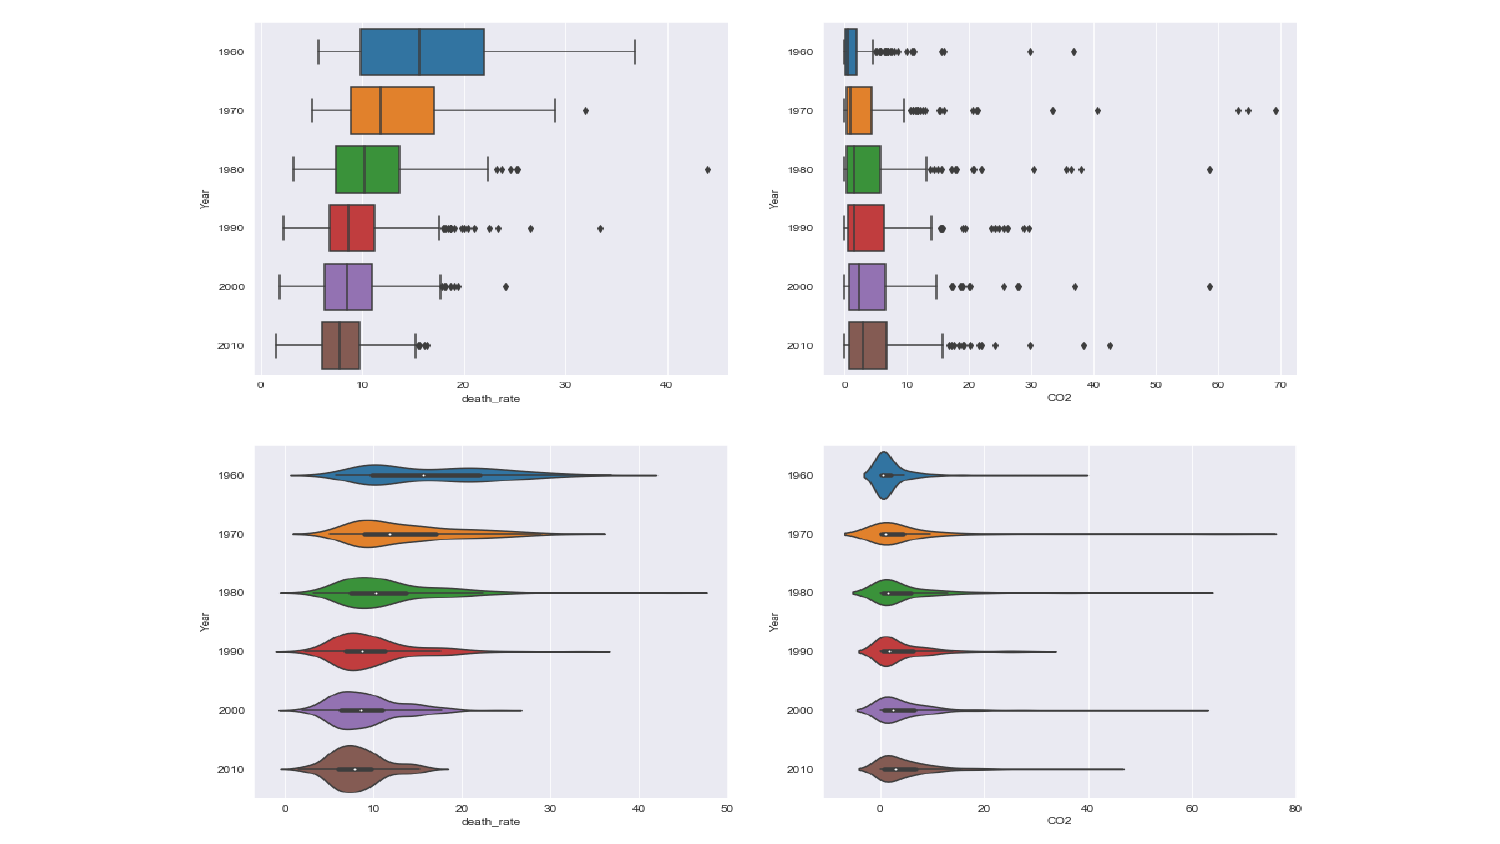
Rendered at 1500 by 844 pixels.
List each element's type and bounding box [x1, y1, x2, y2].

picture [193, 12, 1312, 832]
